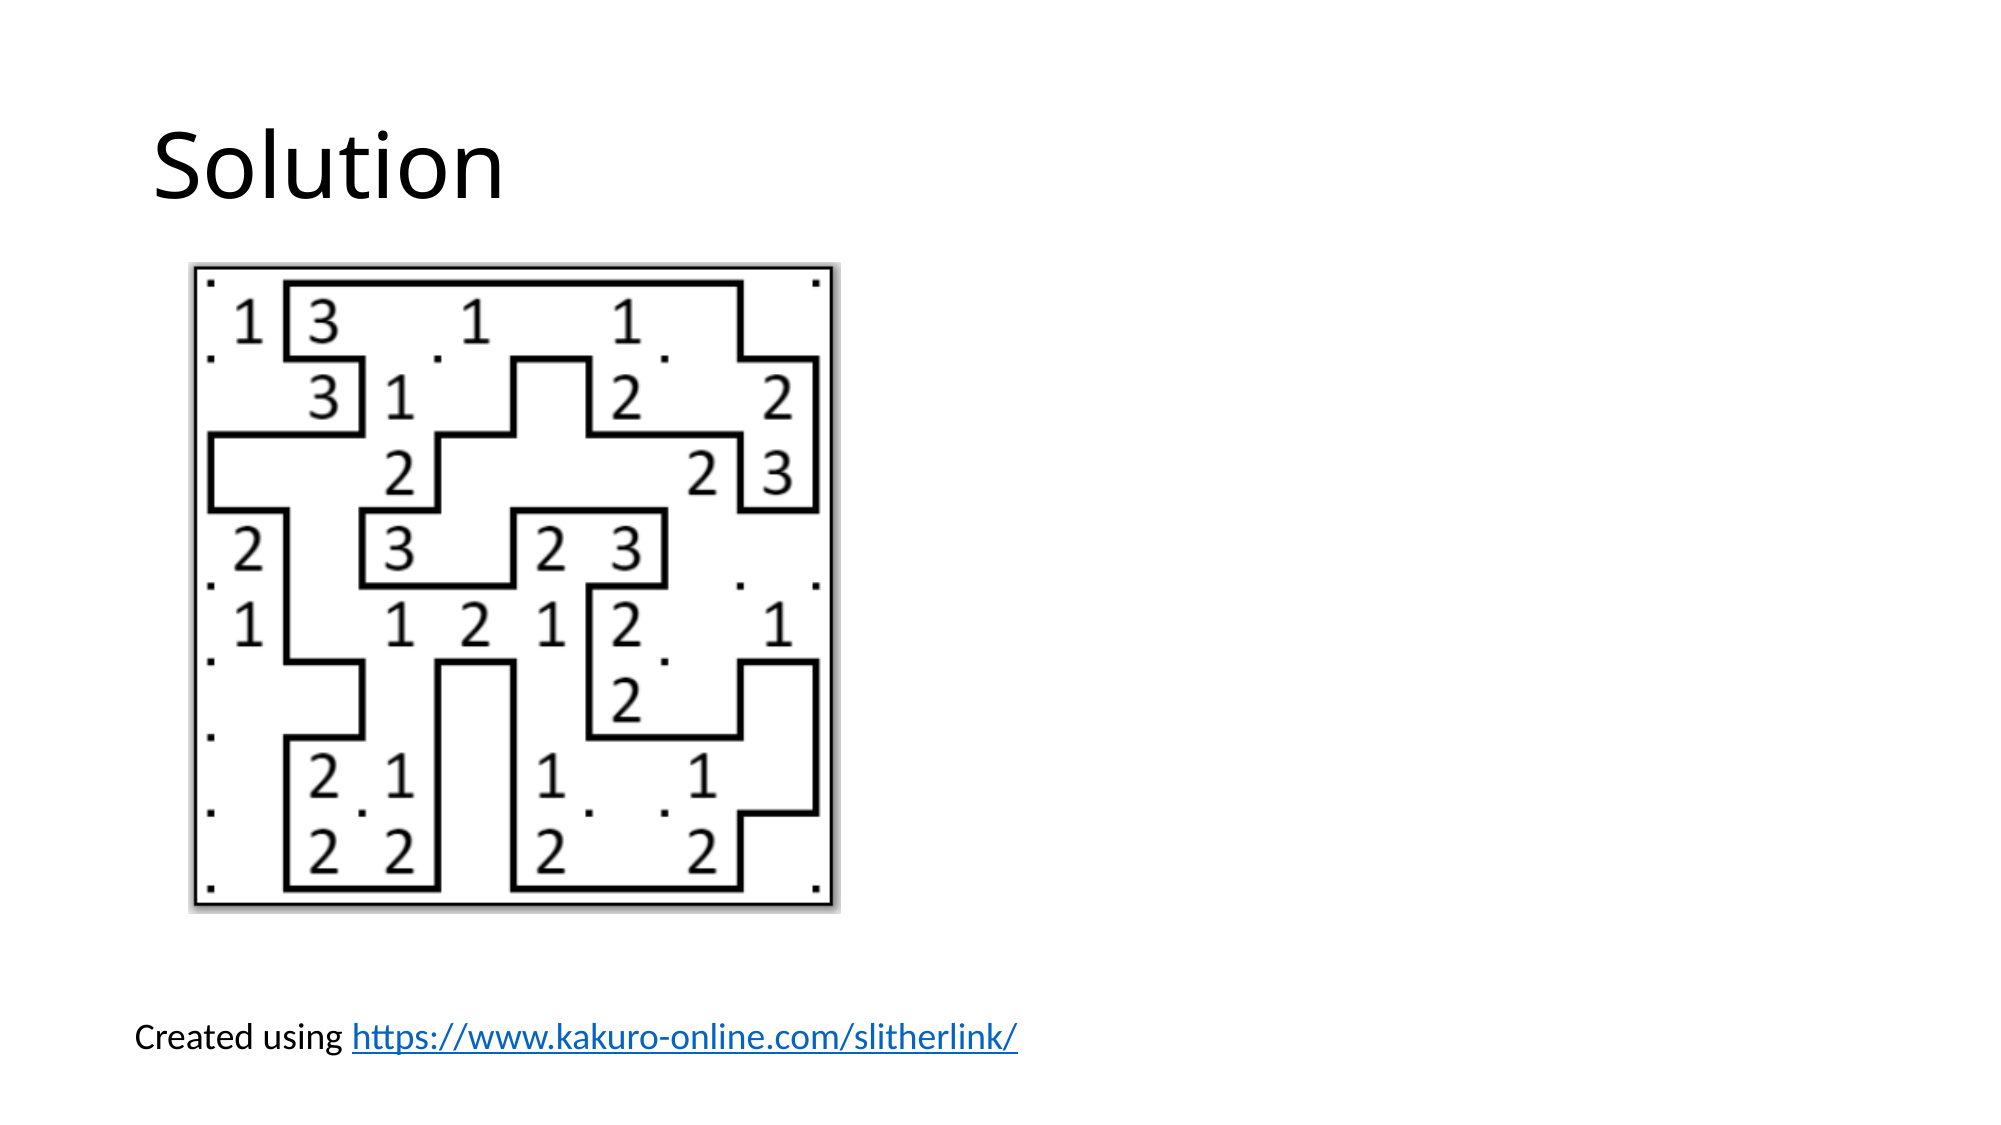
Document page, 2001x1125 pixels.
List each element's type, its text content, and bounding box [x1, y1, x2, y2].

picture [188, 262, 841, 914]
title Solution [137, 59, 1863, 278]
text_box Created using https://www.kakuro-online.com/slitherlink/ [120, 1004, 1033, 1065]
